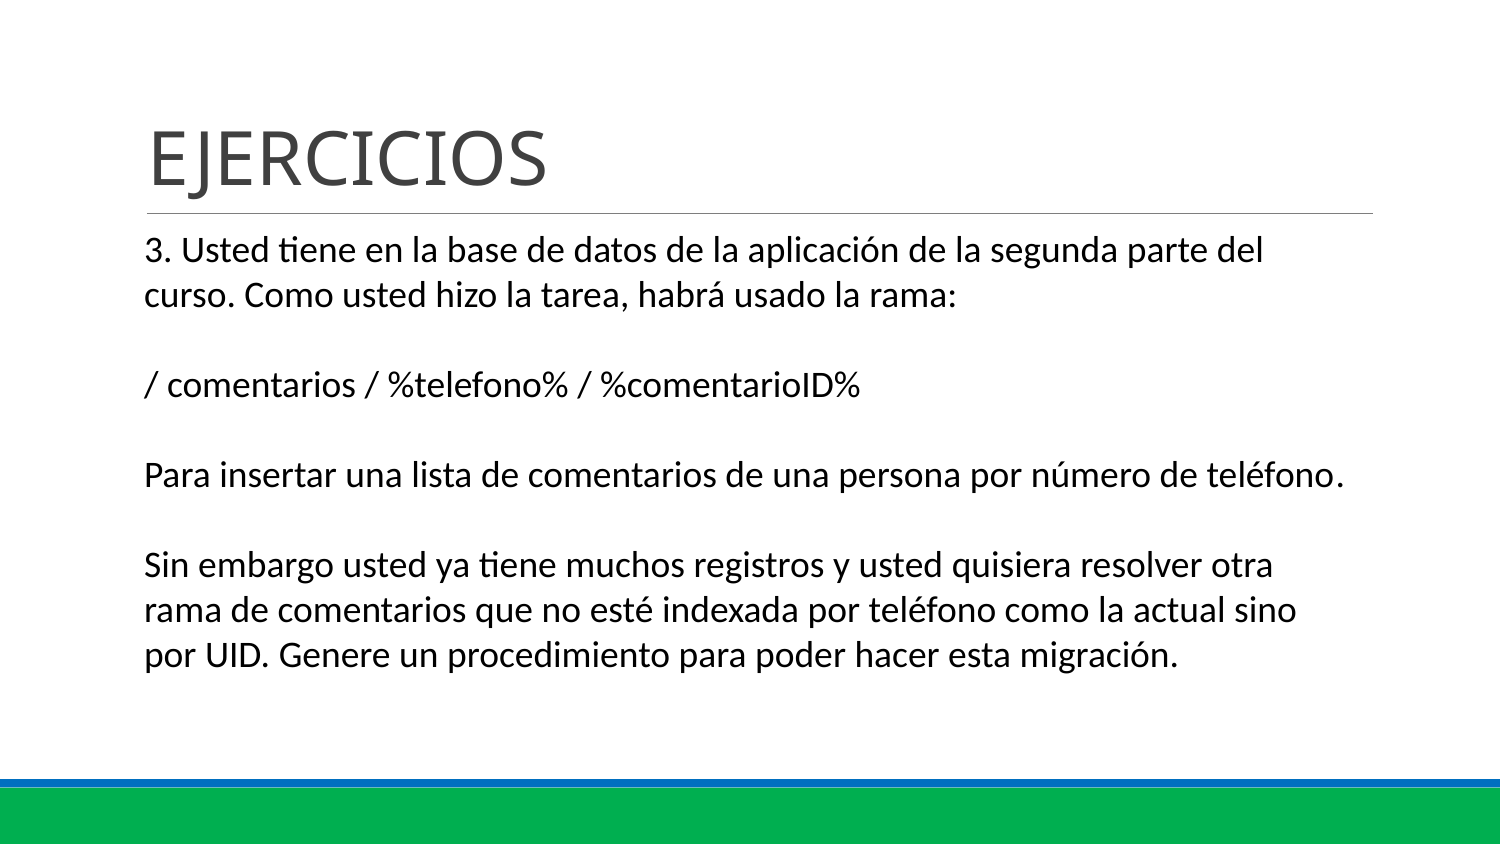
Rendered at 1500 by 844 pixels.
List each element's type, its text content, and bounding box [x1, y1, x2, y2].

title EJERCICIOS [147, 110, 1353, 205]
list 3. Usted tiene en la base de datos de la aplicación de la segunda parte del curso. Como usted hizo la tarea, habrá usado la rama: / comentarios / %telefono% / %comentarioID% Para insertar una lista de comentarios de una persona por número de teléfono. Sin embargo usted ya tiene muchos registros y usted quisiera resolver otra rama de comentarios que no esté indexada por teléfono como la actual sino por UID. Genere un procedimiento para poder hacer esta migración. [144, 224, 1356, 680]
